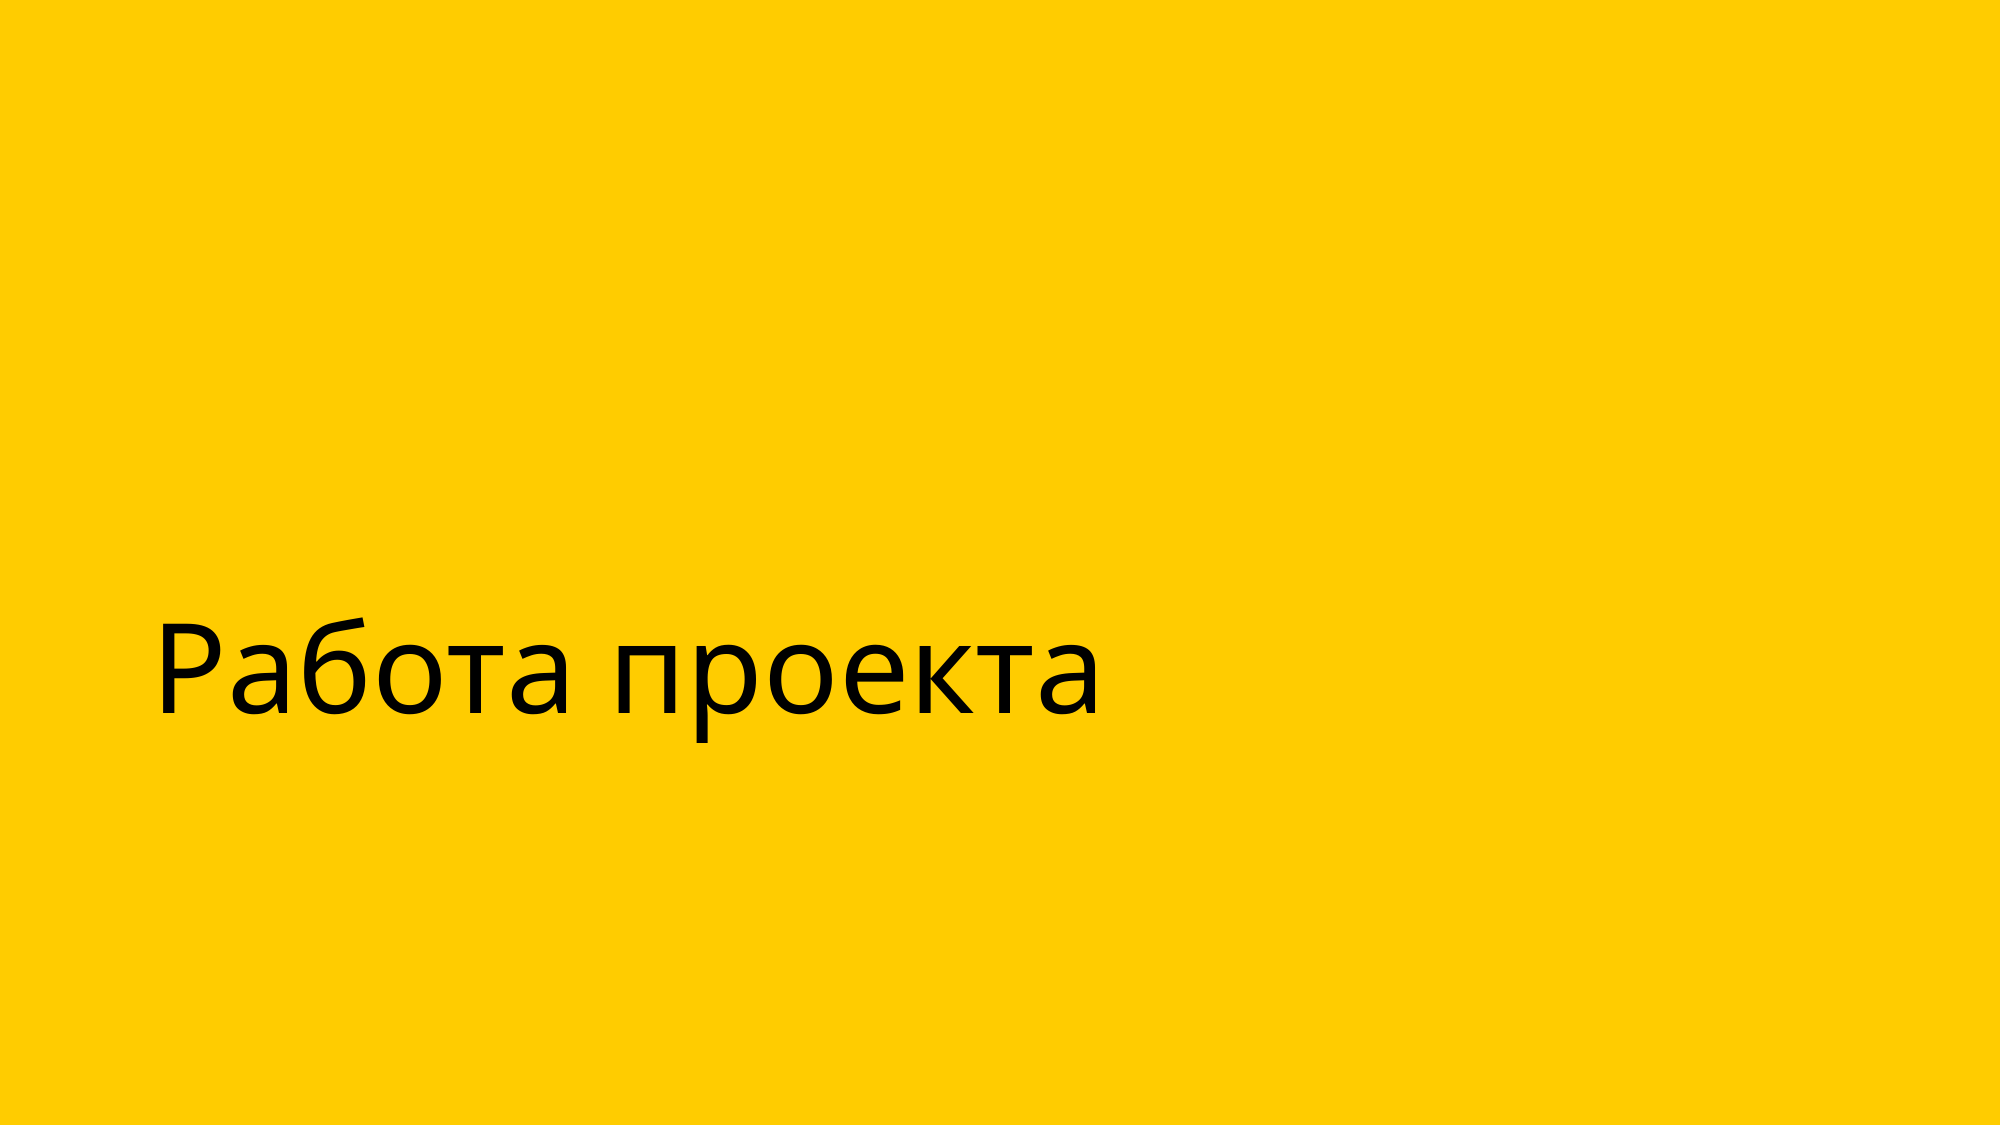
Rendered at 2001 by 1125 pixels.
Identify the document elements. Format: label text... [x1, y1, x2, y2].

title Работа проекта [136, 280, 1862, 749]
